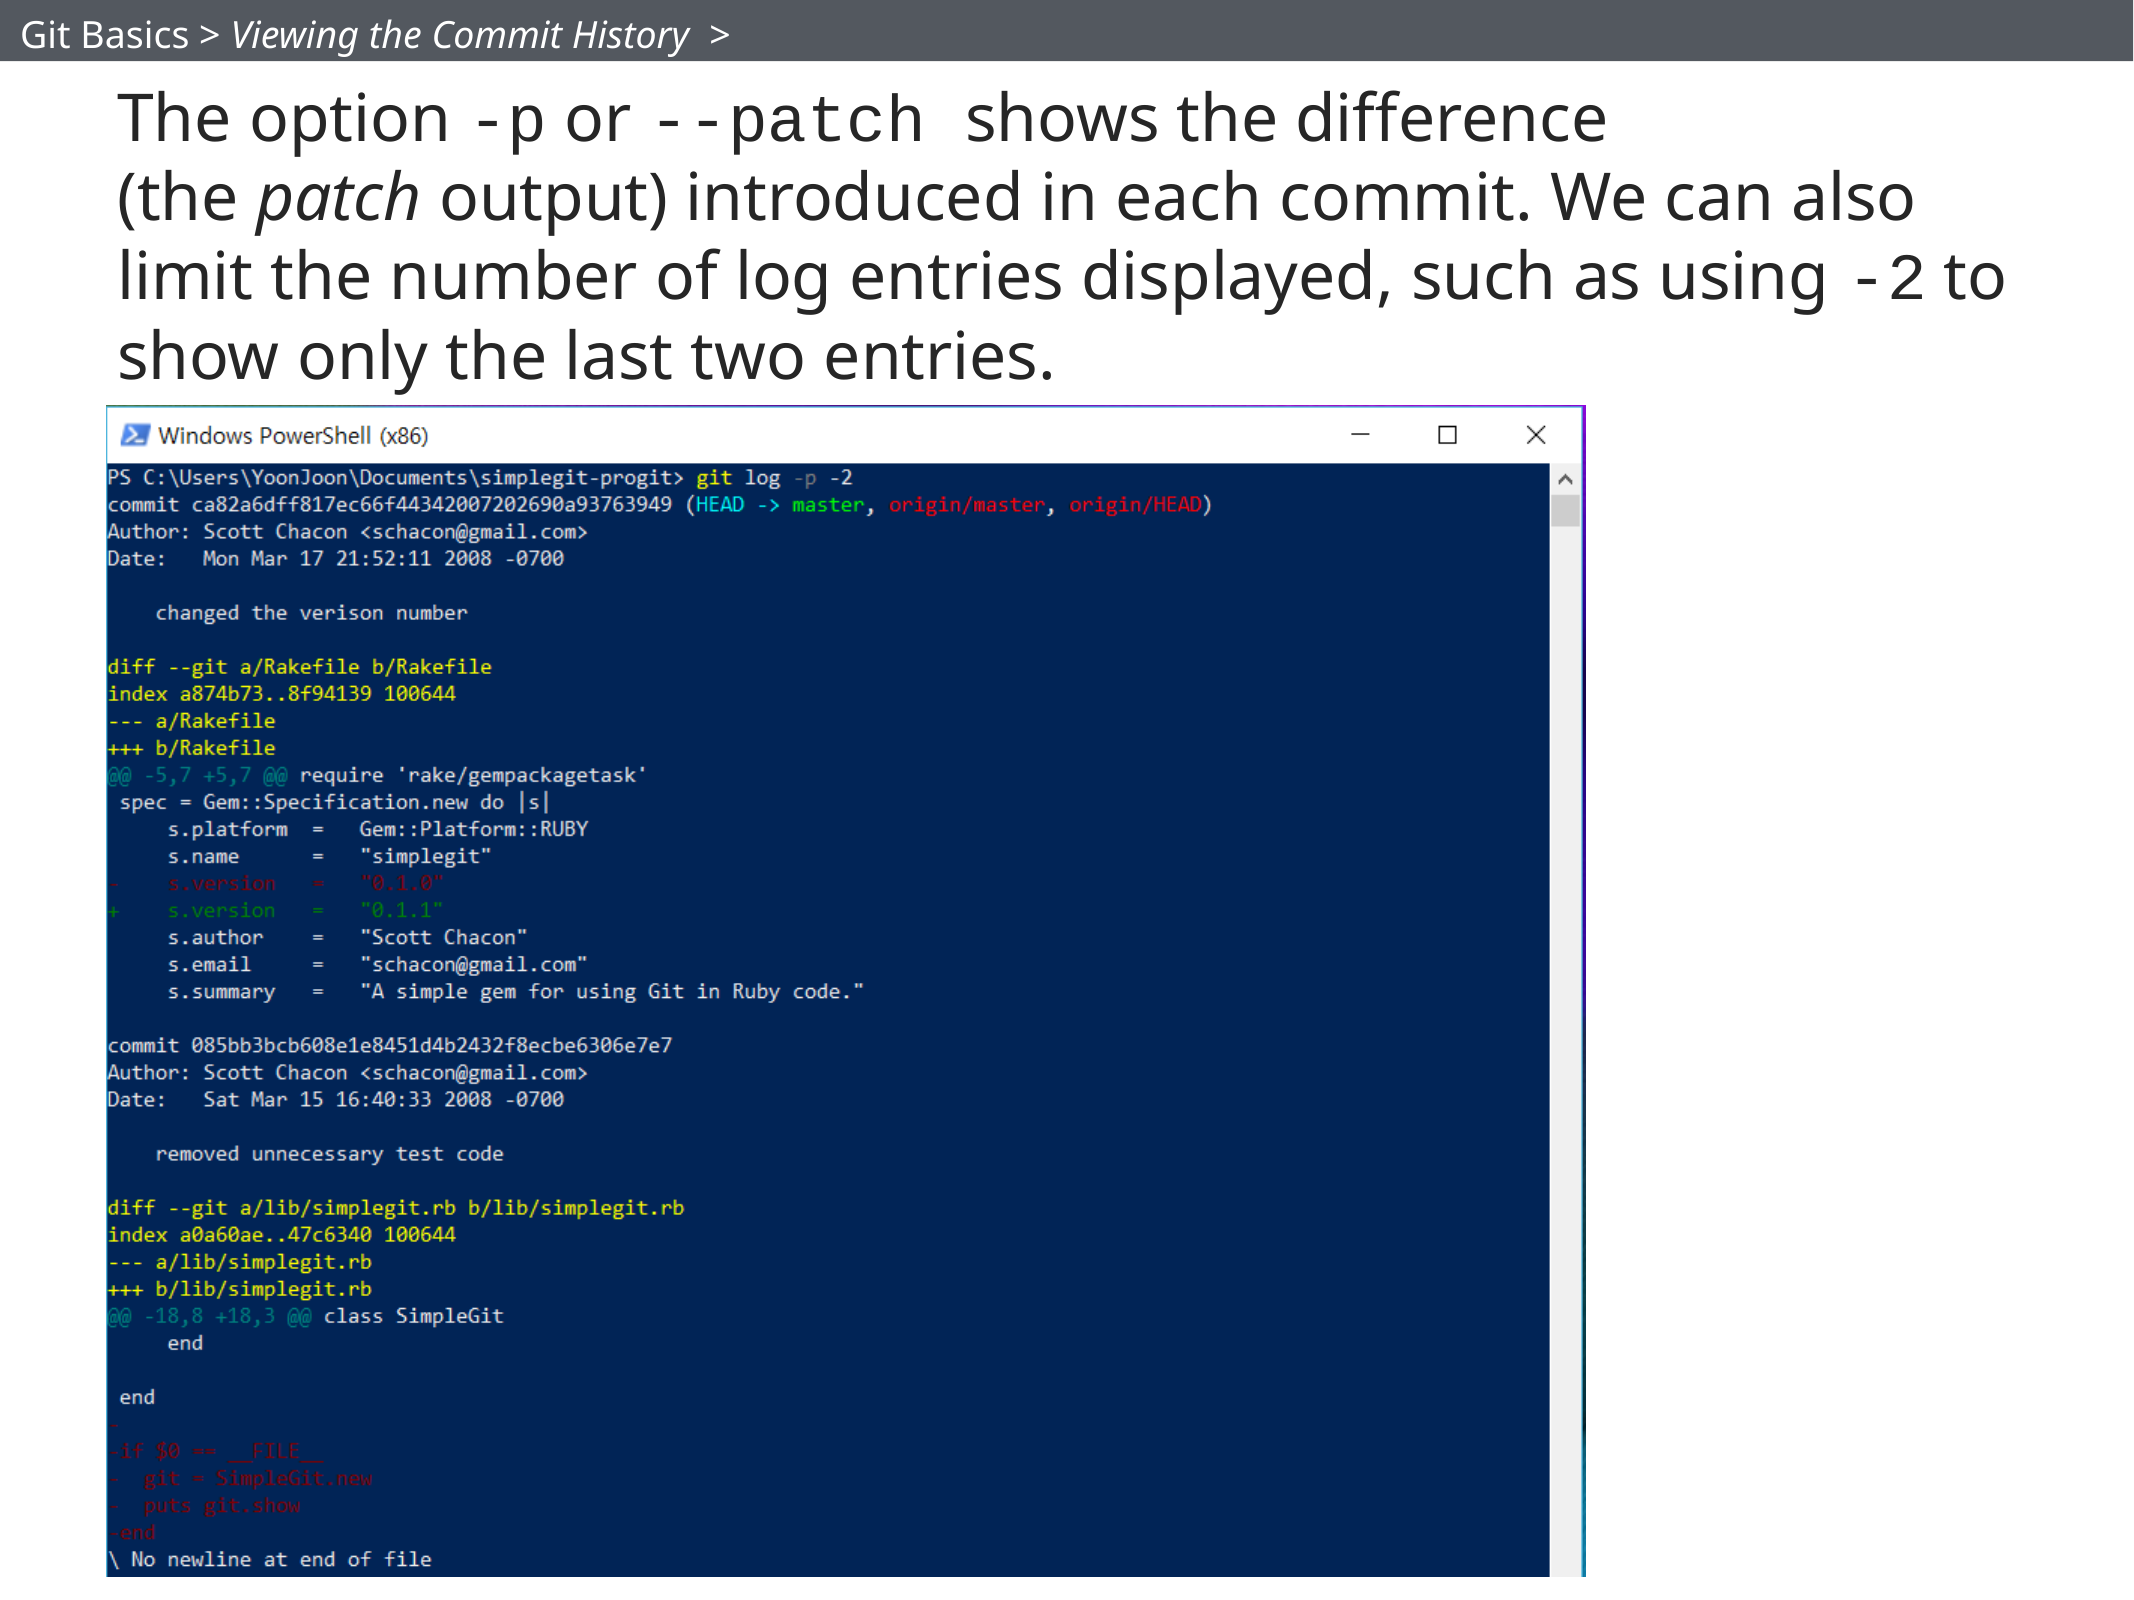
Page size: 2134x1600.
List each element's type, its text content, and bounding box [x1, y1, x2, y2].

picture [106, 405, 1586, 1577]
text_box Git Basics > Viewing the Commit History > [11, 2, 740, 65]
list The option -p or --patch shows the difference (the patch output) introduced in each commit. We can also limit the number of log entries displayed, such as using -2 to show only the last two entries. [106, 64, 2028, 407]
